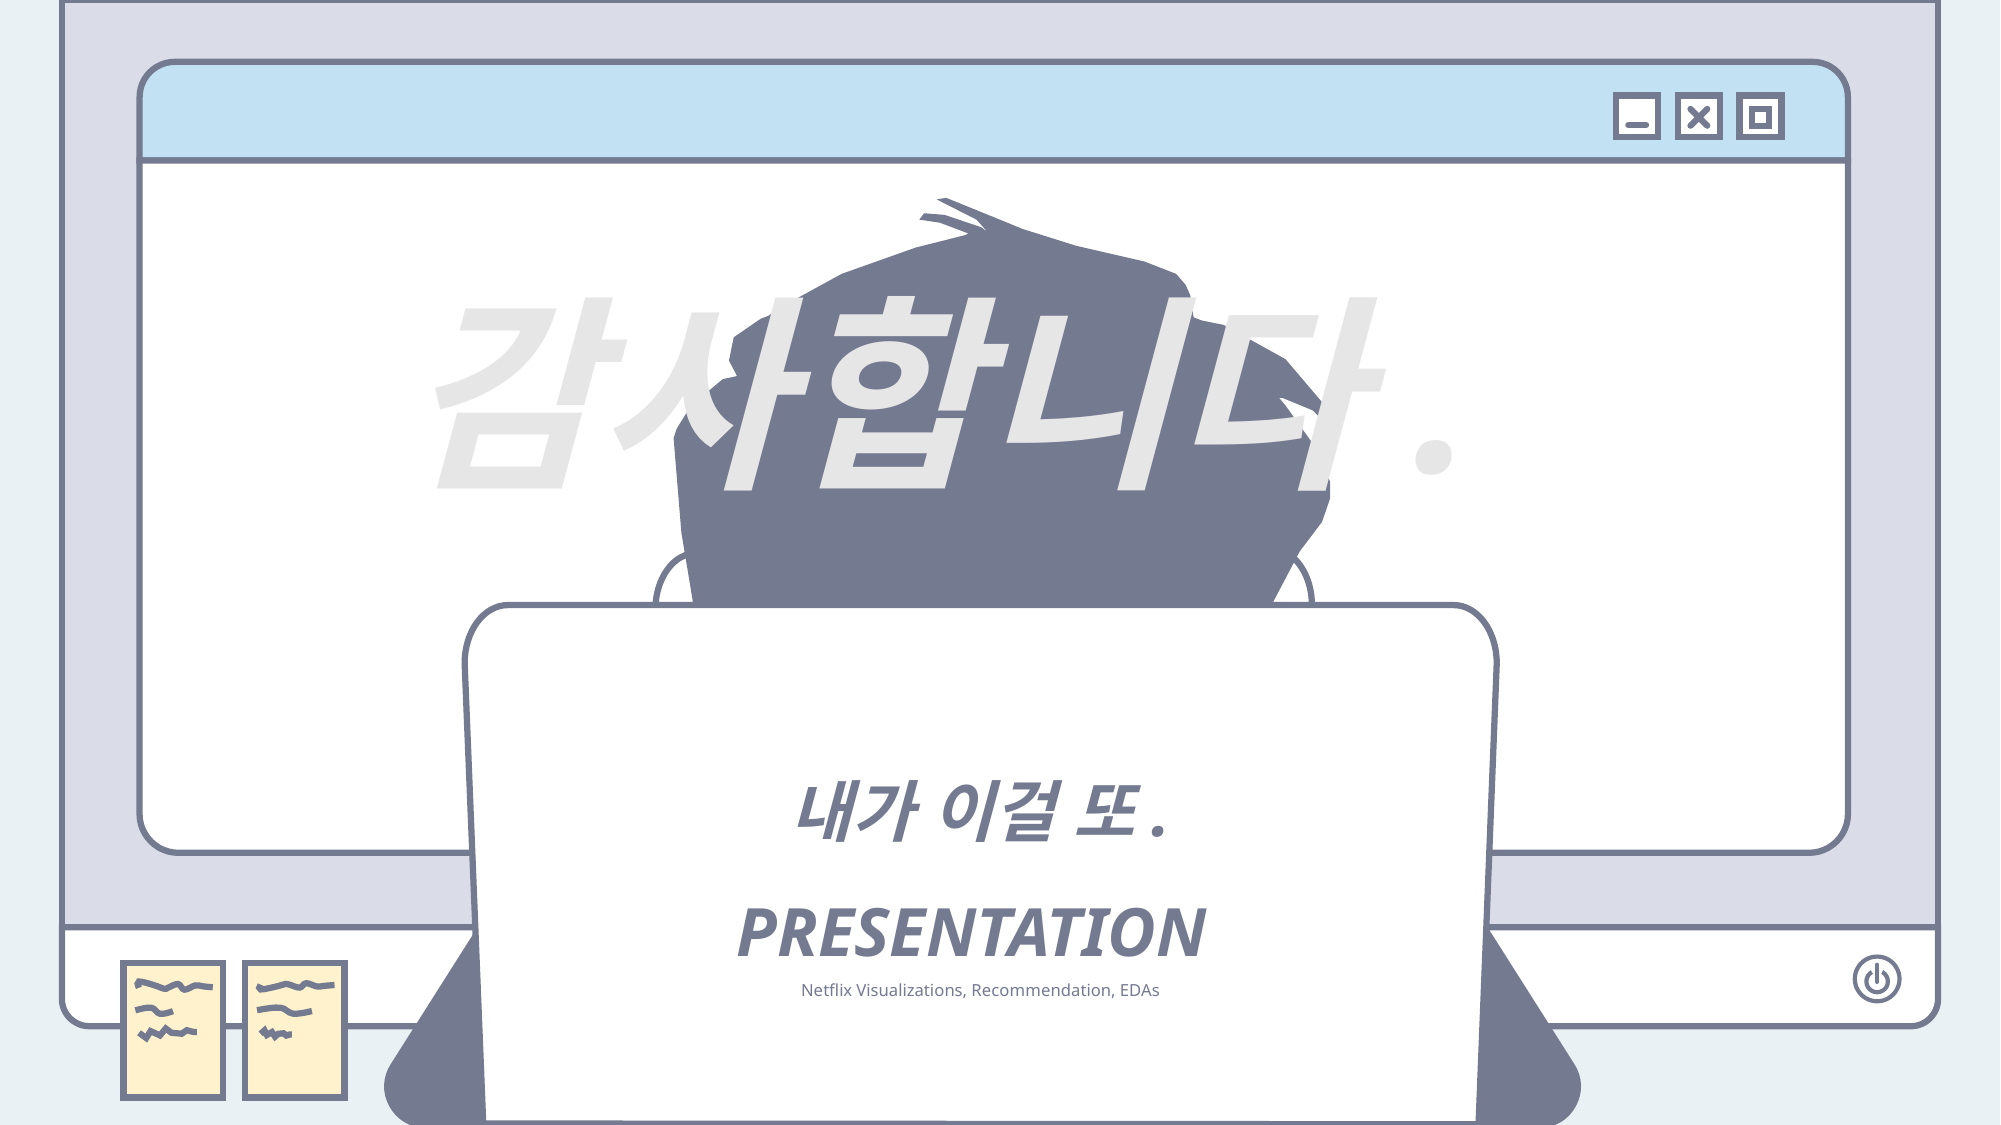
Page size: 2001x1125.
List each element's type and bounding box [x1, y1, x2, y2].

text_box [139, 61, 1848, 853]
text_box [61, 0, 1938, 1098]
text_box [425, 197, 1540, 1125]
